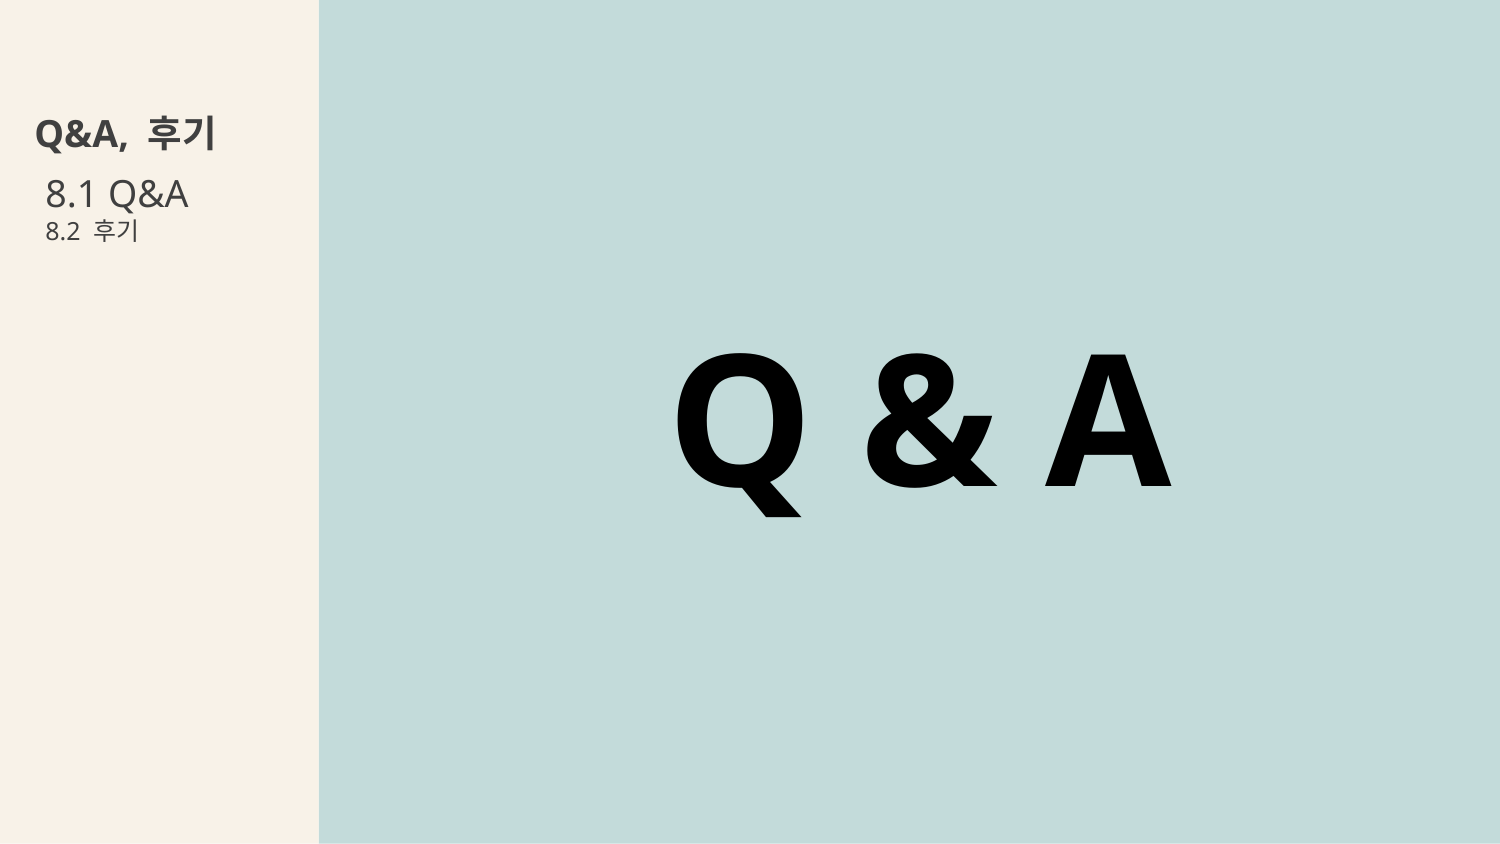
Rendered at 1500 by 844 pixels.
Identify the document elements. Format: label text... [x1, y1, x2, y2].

text_box 8.1 Q&A 8.2 후기 [30, 162, 387, 253]
text_box Q & A [504, 343, 1336, 503]
text_box Q&A, 후기 [19, 102, 334, 162]
